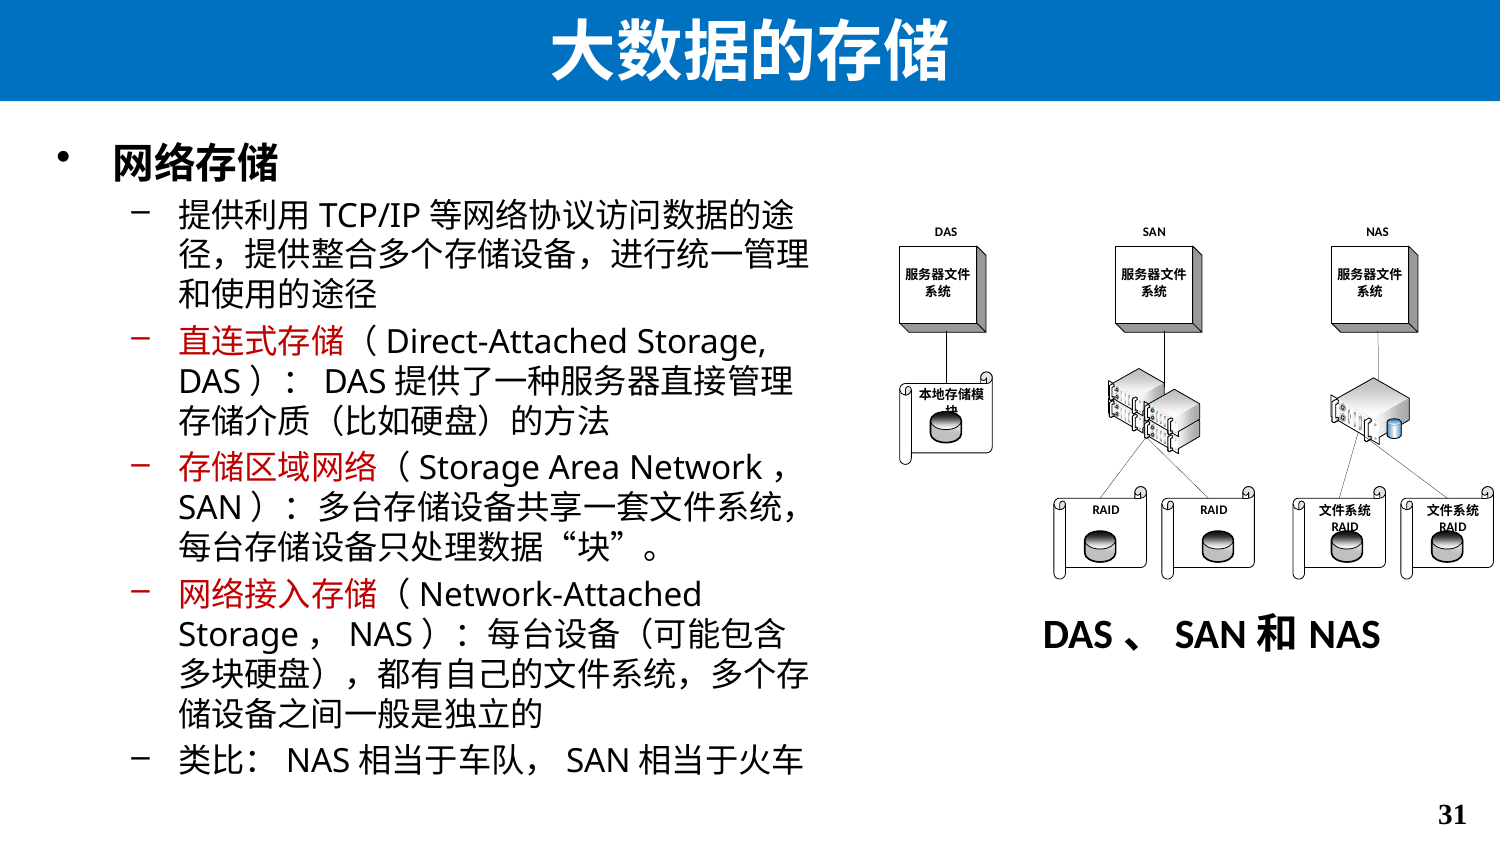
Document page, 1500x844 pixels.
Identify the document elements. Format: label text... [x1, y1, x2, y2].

text_box DAS、SAN和NAS [1028, 599, 1396, 664]
picture [897, 214, 1495, 587]
list 网络存储 提供利用TCP/IP等网络协议访问数据的途径，提供整合多个存储设备，进行统一管理和使用的途径 直连式存储（Direct-Attached Storage, DAS）：DAS提供了一种服务器直接管理存储介质（比如硬盘）的方法 存储区域网络（Storage Area Network，SAN）：多台存储设备共享一套文件系统，每台存储设备只处理数据“块”。 网络接入存储（Network-Attached Storage，NAS）：每台设备（可能包含多块硬盘），都有自己的文件系统，多个存储设备之间一般是独立的 类比：NAS相当于车队，SAN相当于火车 [41, 129, 833, 754]
title 大数据的存储 [0, 0, 1500, 102]
